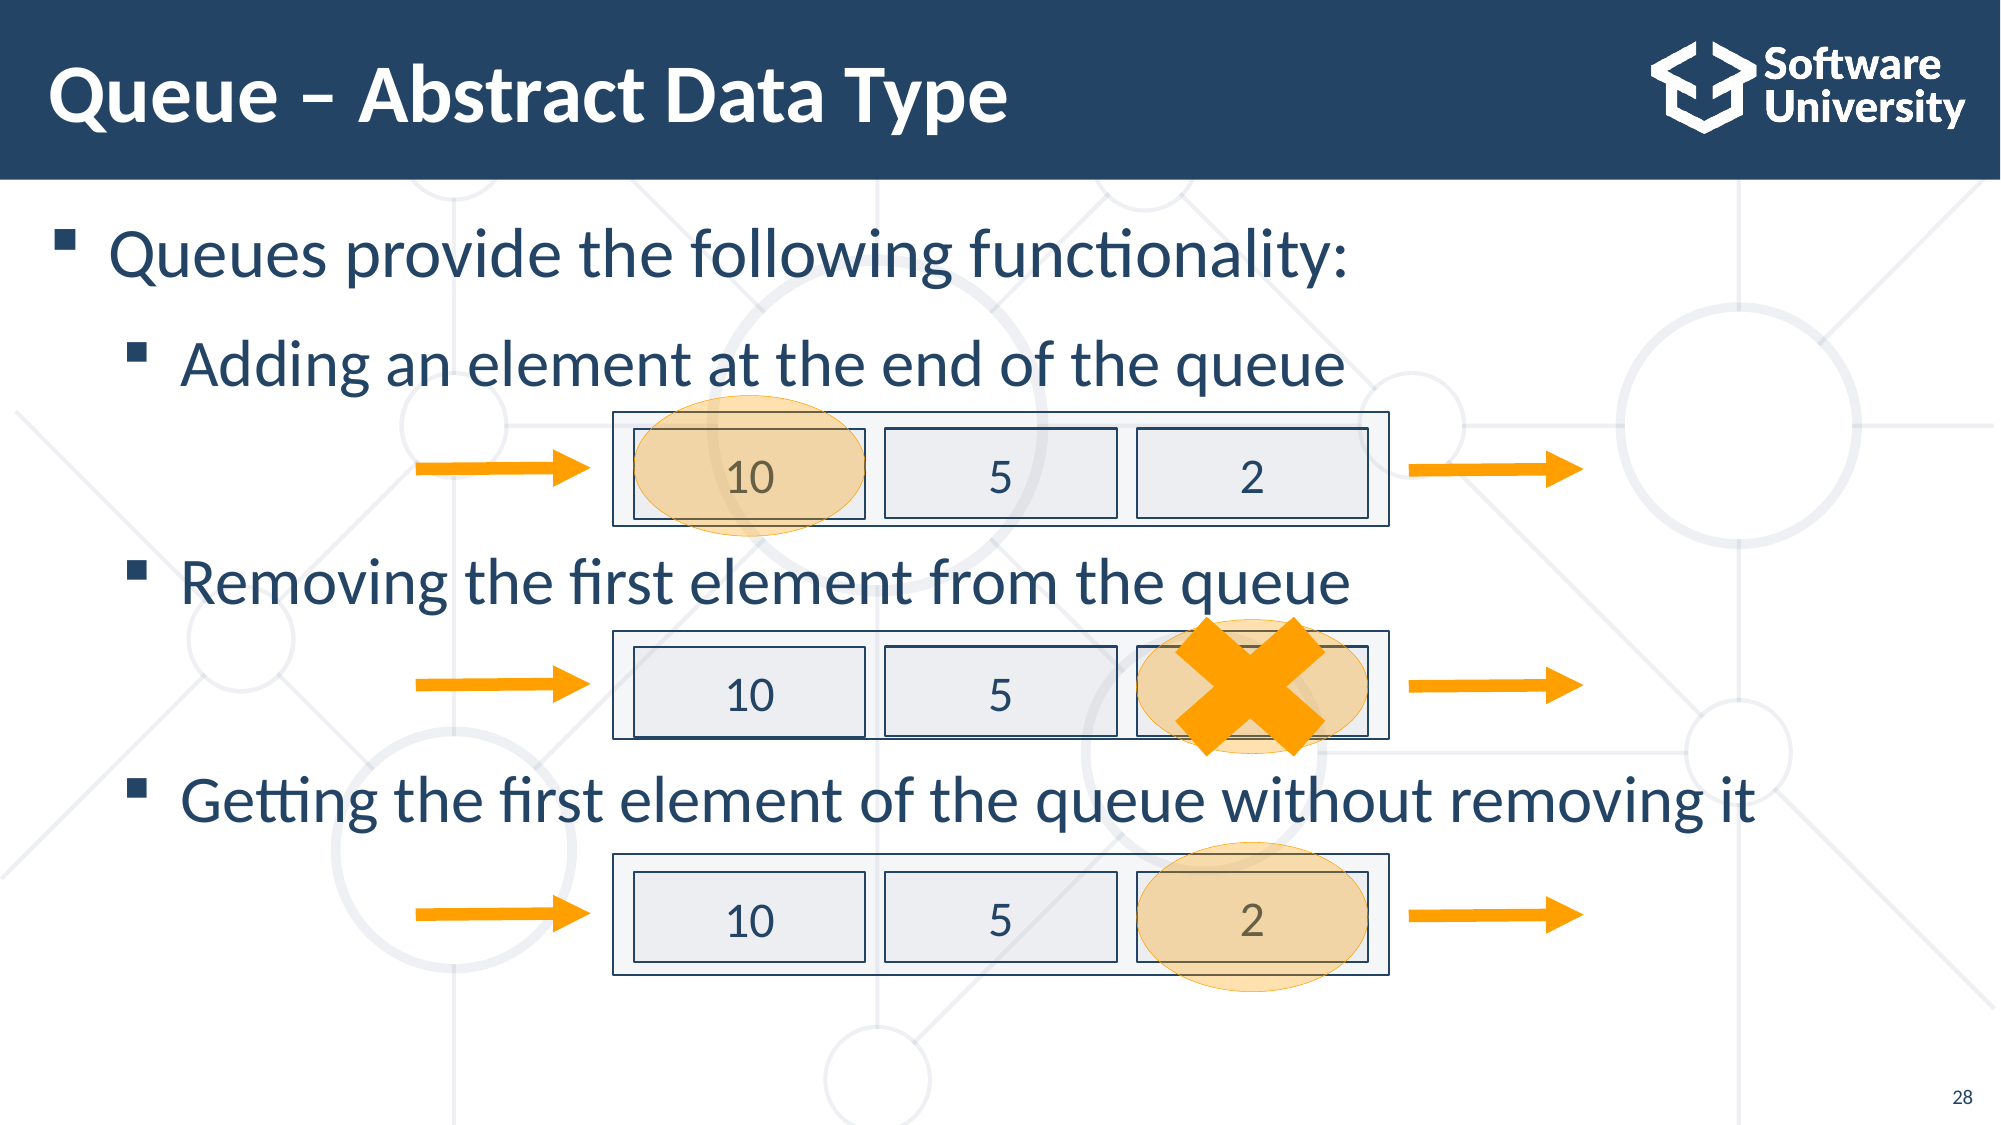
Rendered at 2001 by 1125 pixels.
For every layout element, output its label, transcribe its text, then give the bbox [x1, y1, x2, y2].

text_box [415, 395, 1584, 537]
title Queue – Abstract Data Type [31, 16, 1625, 162]
picture [1651, 41, 1966, 134]
list Queues provide the following functionality: Adding an element at the end of the queue Removing the first element from the queue Getting the first element of the queue without removing it [31, 196, 1970, 1104]
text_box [415, 586, 1584, 787]
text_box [415, 842, 1584, 992]
slide_number 28 [1927, 1067, 1989, 1117]
